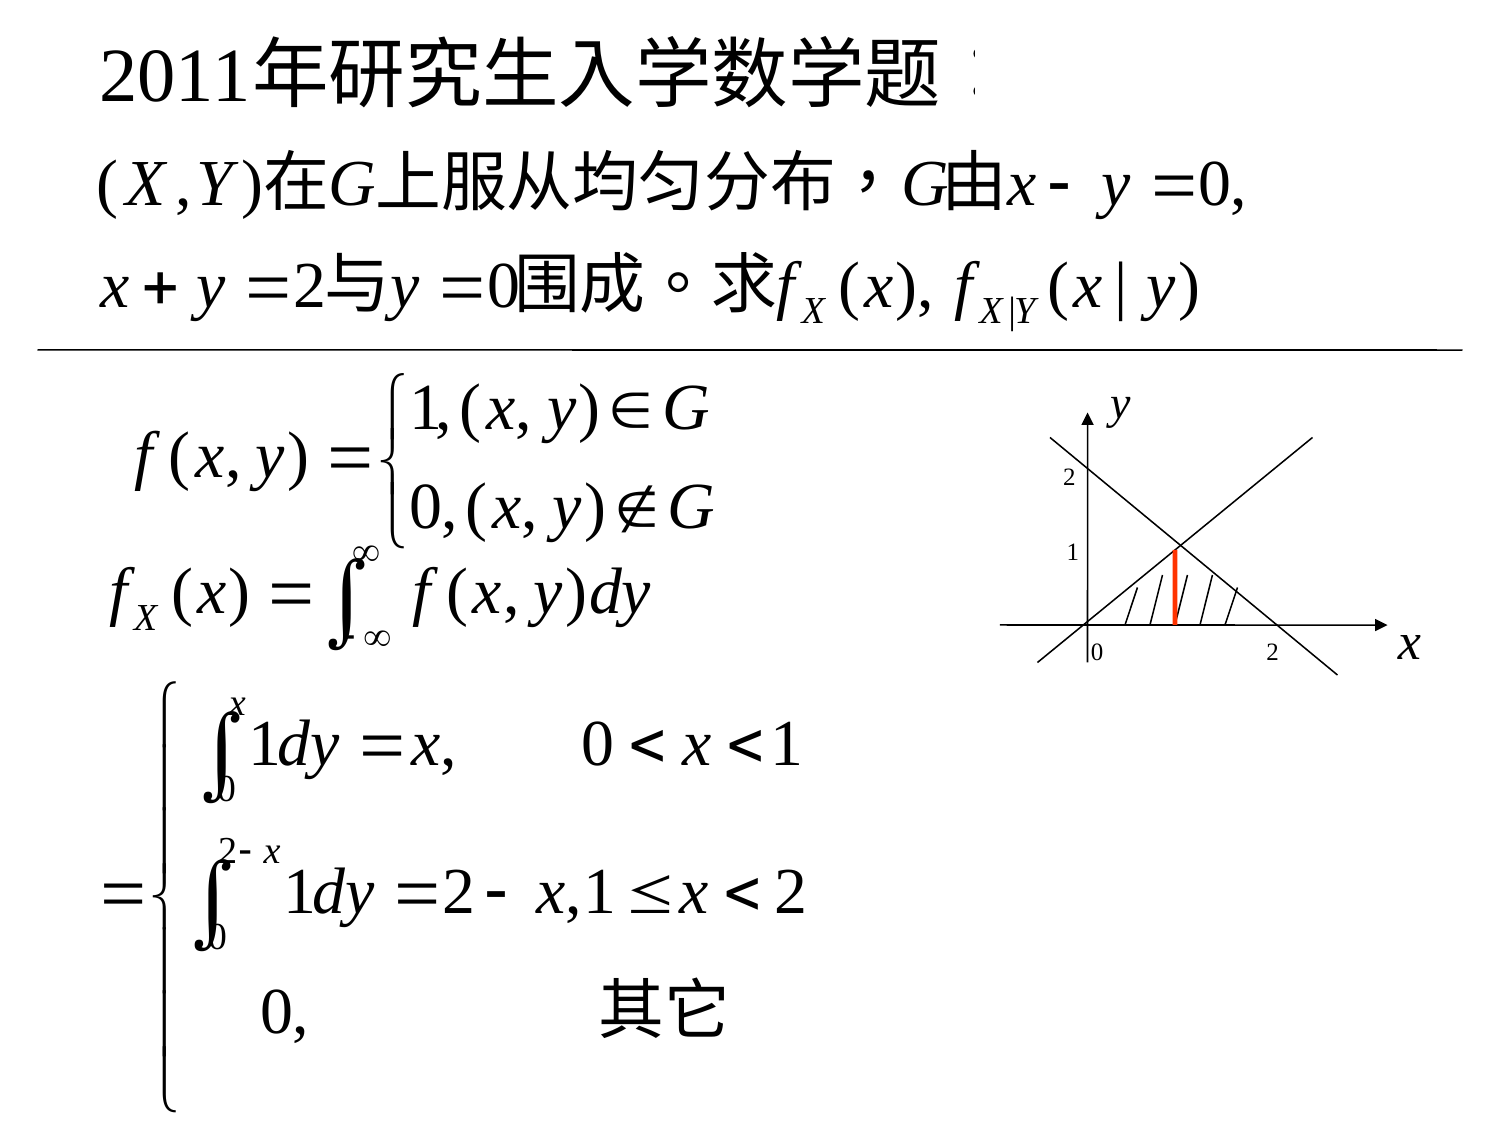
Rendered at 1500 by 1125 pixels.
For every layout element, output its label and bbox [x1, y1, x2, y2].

text_box [999, 387, 1432, 676]
picture [87, 137, 1257, 346]
picture [87, 362, 818, 1125]
title [87, 24, 976, 128]
